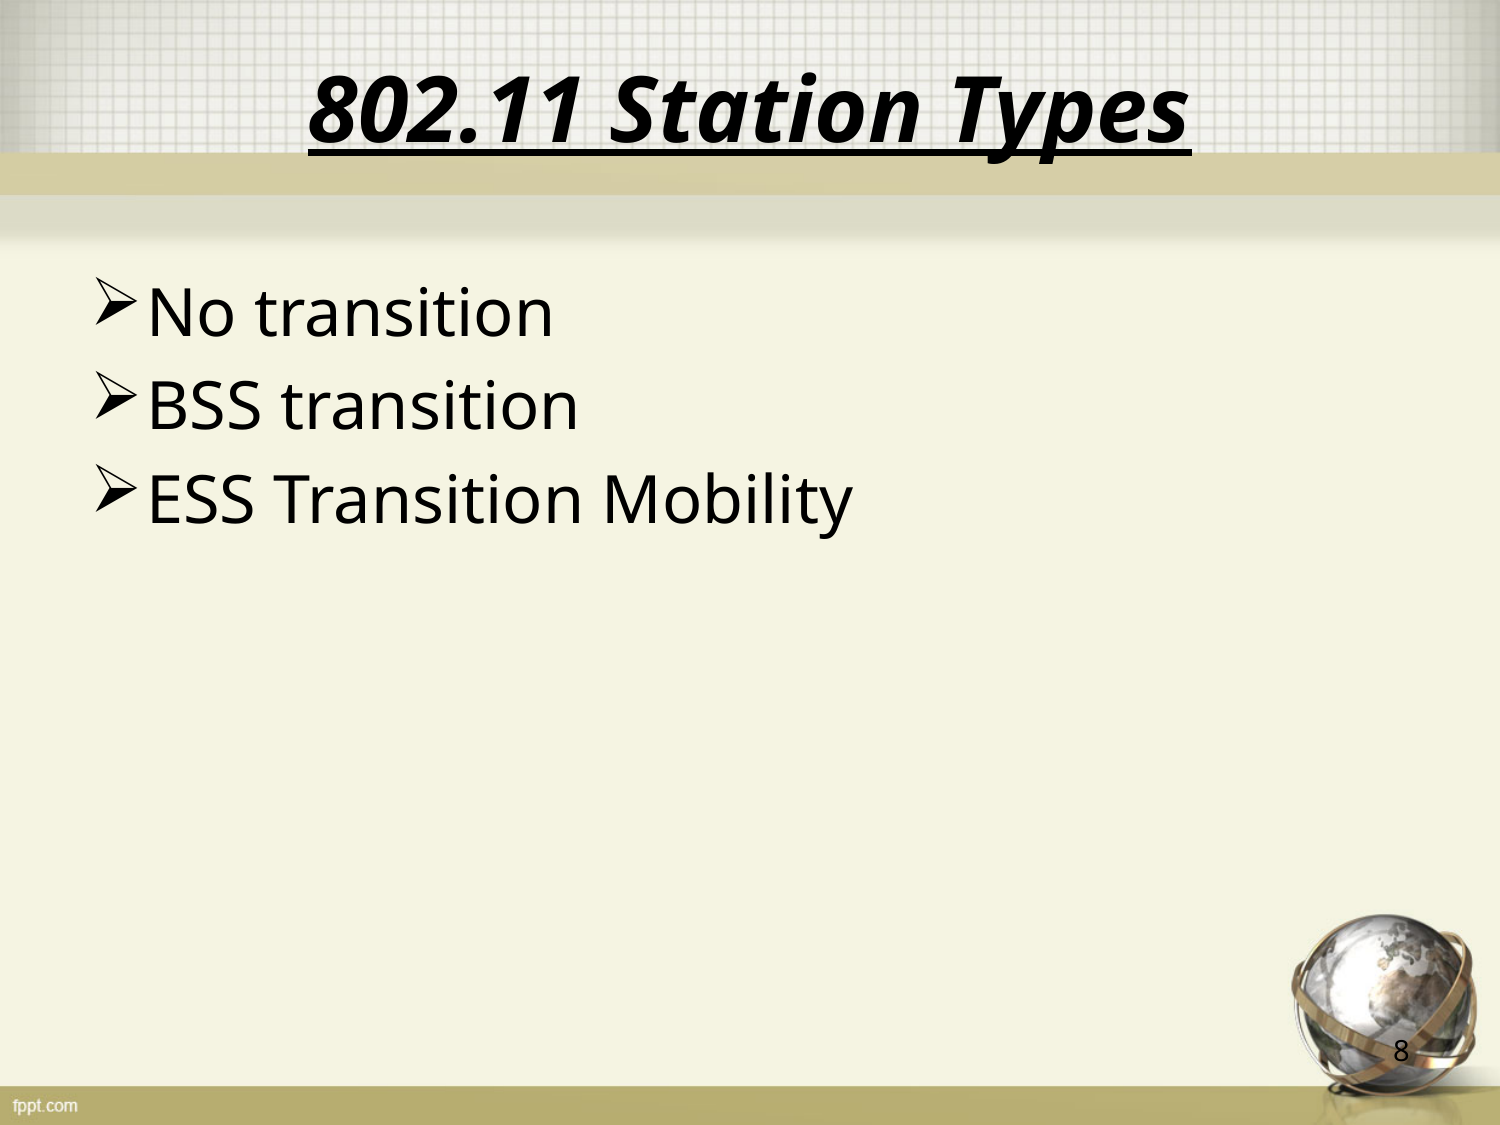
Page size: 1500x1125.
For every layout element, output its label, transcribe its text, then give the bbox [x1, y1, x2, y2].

picture [0, 0, 1500, 1125]
list No transition BSS transition ESS Transition Mobility [74, 262, 1426, 1006]
title 802.11 Station Types [74, 11, 1426, 200]
slide_number 8 [1074, 1024, 1426, 1103]
